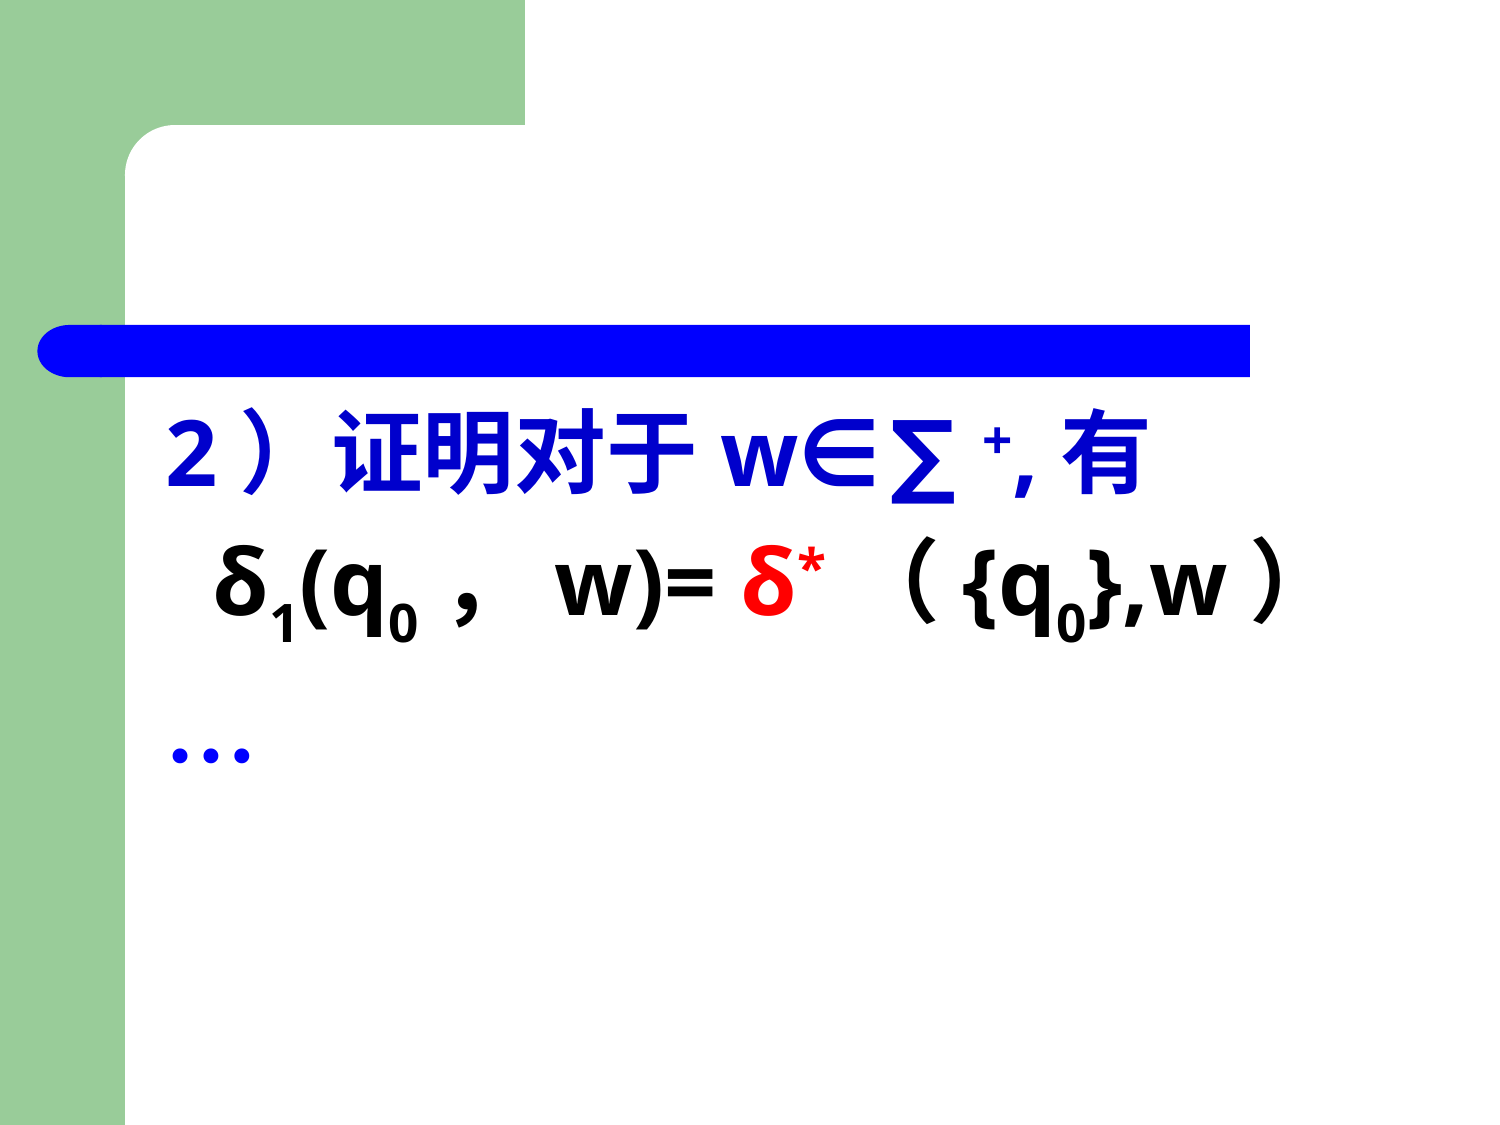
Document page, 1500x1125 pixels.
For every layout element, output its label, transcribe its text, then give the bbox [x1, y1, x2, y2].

list 2）证明对于w∈∑+,有 δ1(q0，w)= δ*（{q0},w） … [149, 387, 1463, 1001]
